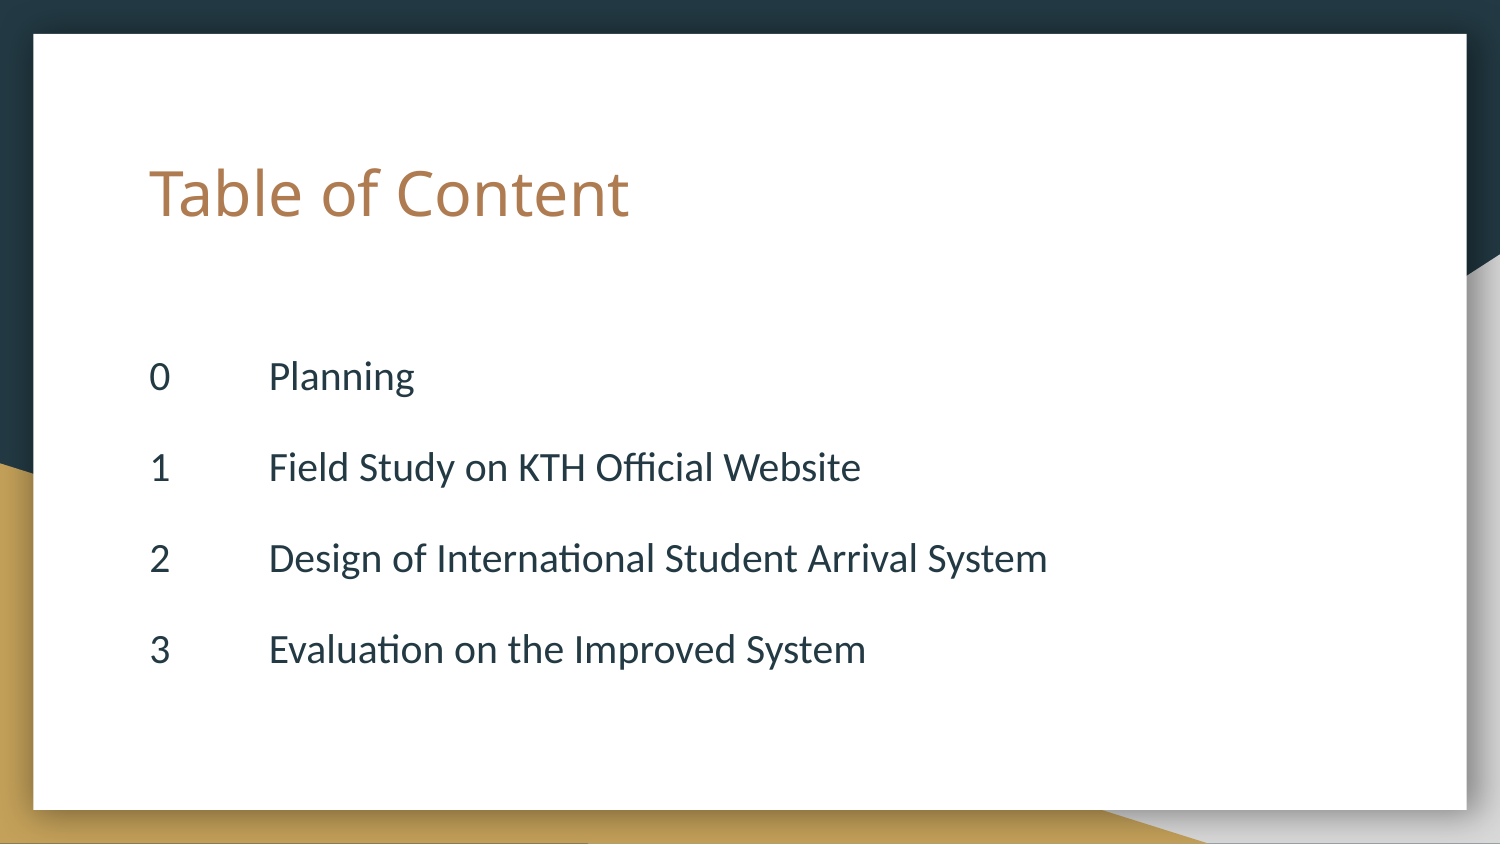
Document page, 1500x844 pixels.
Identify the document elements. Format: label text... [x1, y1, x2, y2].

title Table of Content [134, 138, 1366, 296]
list Planning Field Study on KTH Official Website Design of International Student Arrival System Evaluation on the Improved System [253, 326, 1366, 729]
list 0 1 2 3 [134, 326, 228, 729]
